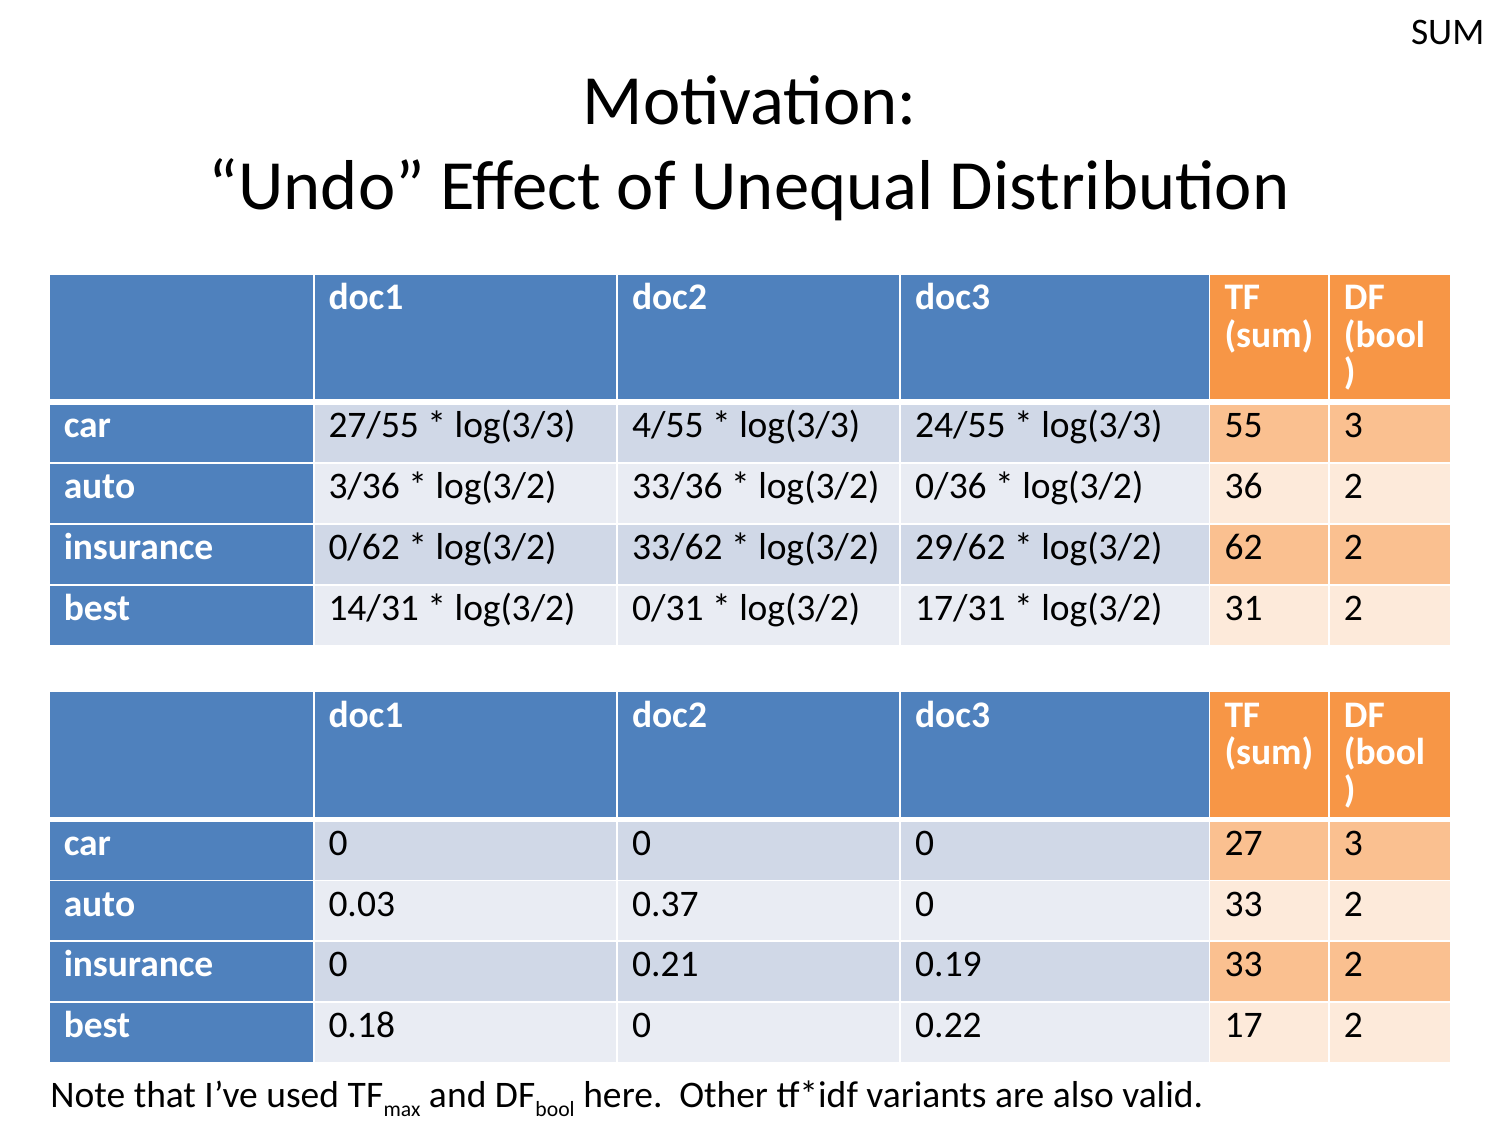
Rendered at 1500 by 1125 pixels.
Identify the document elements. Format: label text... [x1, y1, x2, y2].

table_header doc1 [315, 692, 616, 817]
table_cell 36 [1210, 464, 1328, 523]
table_cell 0/36 * log(3/2) [901, 464, 1209, 523]
table_cell auto [50, 464, 313, 523]
table_cell 3 [1330, 822, 1450, 880]
table_header TF (sum) [1210, 275, 1328, 399]
table_cell auto [50, 881, 313, 940]
table_header doc3 [901, 275, 1209, 399]
table_cell 0 [618, 822, 899, 880]
text_box Note that I’ve used TFmax and DFbool here. Other tf*idf variants are also valid. [35, 1062, 1219, 1125]
table_cell 33 [1210, 942, 1328, 1001]
table_cell 4/55 * log(3/3) [618, 405, 899, 462]
table_cell 33/36 * log(3/2) [618, 464, 899, 523]
table_cell 0.19 [901, 942, 1209, 1001]
table_cell best [50, 586, 313, 645]
table_cell insurance [50, 525, 313, 584]
table_header TF (sum) [1210, 692, 1328, 817]
table_cell 17/31 * log(3/2) [901, 586, 1209, 645]
table_cell 3 [1330, 405, 1450, 462]
table_cell 14/31 * log(3/2) [315, 586, 616, 645]
table_header DF (bool) [1330, 692, 1450, 817]
table_cell 0.21 [618, 942, 899, 1001]
table_header [50, 692, 313, 817]
table_cell 0 [618, 1003, 899, 1062]
table_cell 0 [315, 822, 616, 880]
table_cell car [50, 822, 313, 880]
table_cell 27 [1210, 822, 1328, 880]
table_cell 3/36 * log(3/2) [315, 464, 616, 523]
table_cell 0.22 [901, 1003, 1209, 1062]
table_header doc2 [618, 692, 899, 817]
table_cell 55 [1210, 405, 1328, 462]
table_cell 2 [1330, 1003, 1450, 1062]
table_cell 31 [1210, 586, 1328, 645]
table_header doc2 [618, 275, 899, 399]
table_cell 0/31 * log(3/2) [618, 586, 899, 645]
table_header DF (bool) [1330, 275, 1450, 399]
table_cell 2 [1330, 586, 1450, 645]
table_cell car [50, 405, 313, 462]
table_cell 27/55 * log(3/3) [315, 405, 616, 462]
title Motivation: “Undo” Effect of Unequal Distribution [75, 45, 1425, 233]
table_cell 0.03 [315, 881, 616, 940]
text_box SUM [1396, 0, 1500, 60]
table_cell 33 [1210, 881, 1328, 940]
table_cell 2 [1330, 525, 1450, 584]
table_cell 0/62 * log(3/2) [315, 525, 616, 584]
table_cell best [50, 1003, 313, 1062]
table_cell 0.37 [618, 881, 899, 940]
table_cell 2 [1330, 464, 1450, 523]
table_cell insurance [50, 942, 313, 1001]
table_cell 2 [1330, 942, 1450, 1001]
table_cell 24/55 * log(3/3) [901, 405, 1209, 462]
table_cell 0 [901, 881, 1209, 940]
table_cell 62 [1210, 525, 1328, 584]
table_cell 0 [315, 942, 616, 1001]
table_cell 33/62 * log(3/2) [618, 525, 899, 584]
table_cell 0 [901, 822, 1209, 880]
table_cell 29/62 * log(3/2) [901, 525, 1209, 584]
table_cell 0.18 [315, 1003, 616, 1062]
table_cell 17 [1210, 1003, 1328, 1062]
table_header doc1 [315, 275, 616, 399]
table_header doc3 [901, 692, 1209, 817]
table_cell 2 [1330, 881, 1450, 940]
table_header [50, 275, 313, 399]
